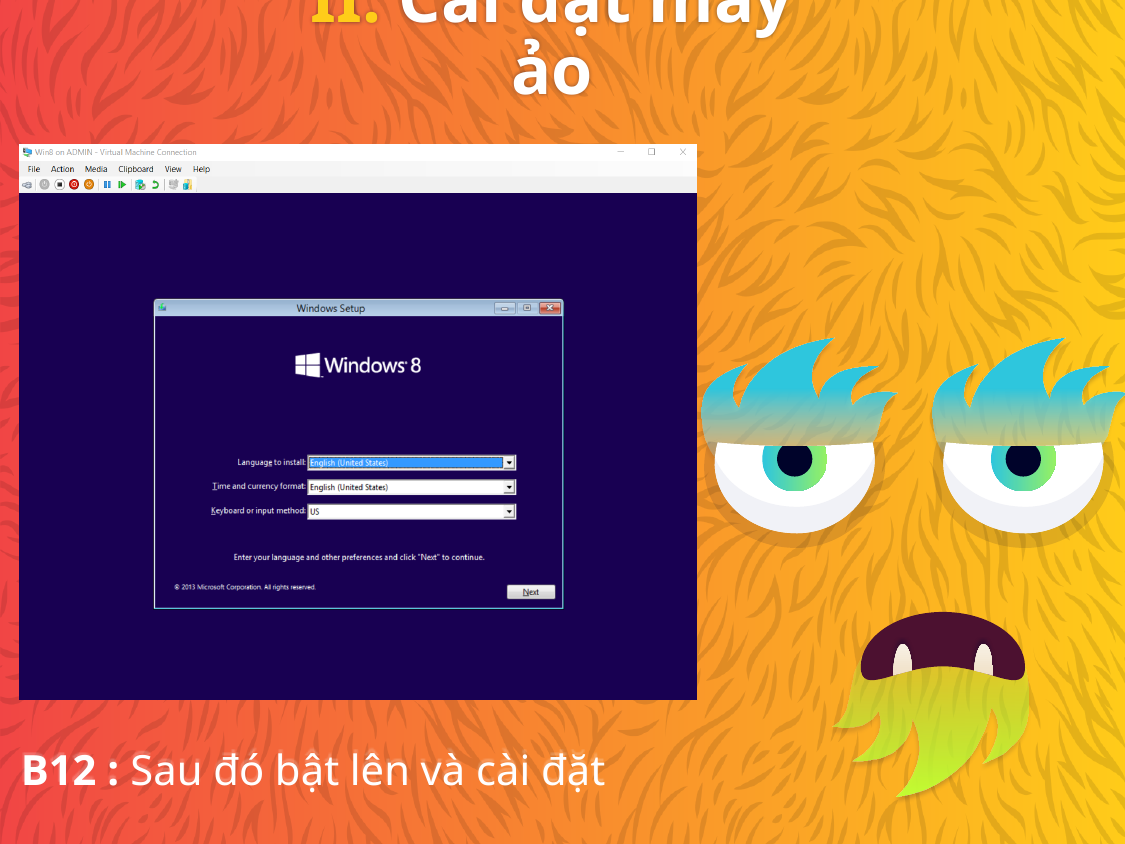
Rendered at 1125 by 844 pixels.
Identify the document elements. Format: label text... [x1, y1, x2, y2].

picture [0, 0, 1125, 844]
text_box II. Cài đặt máy ảo [308, 0, 796, 109]
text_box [932, 441, 1115, 549]
text_box [932, 337, 1125, 439]
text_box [703, 441, 886, 549]
text_box [702, 337, 898, 439]
text_box [832, 670, 1029, 797]
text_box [860, 611, 1026, 681]
text_box B12 : Sau đó bật lên và cài đặt [0, 736, 674, 844]
